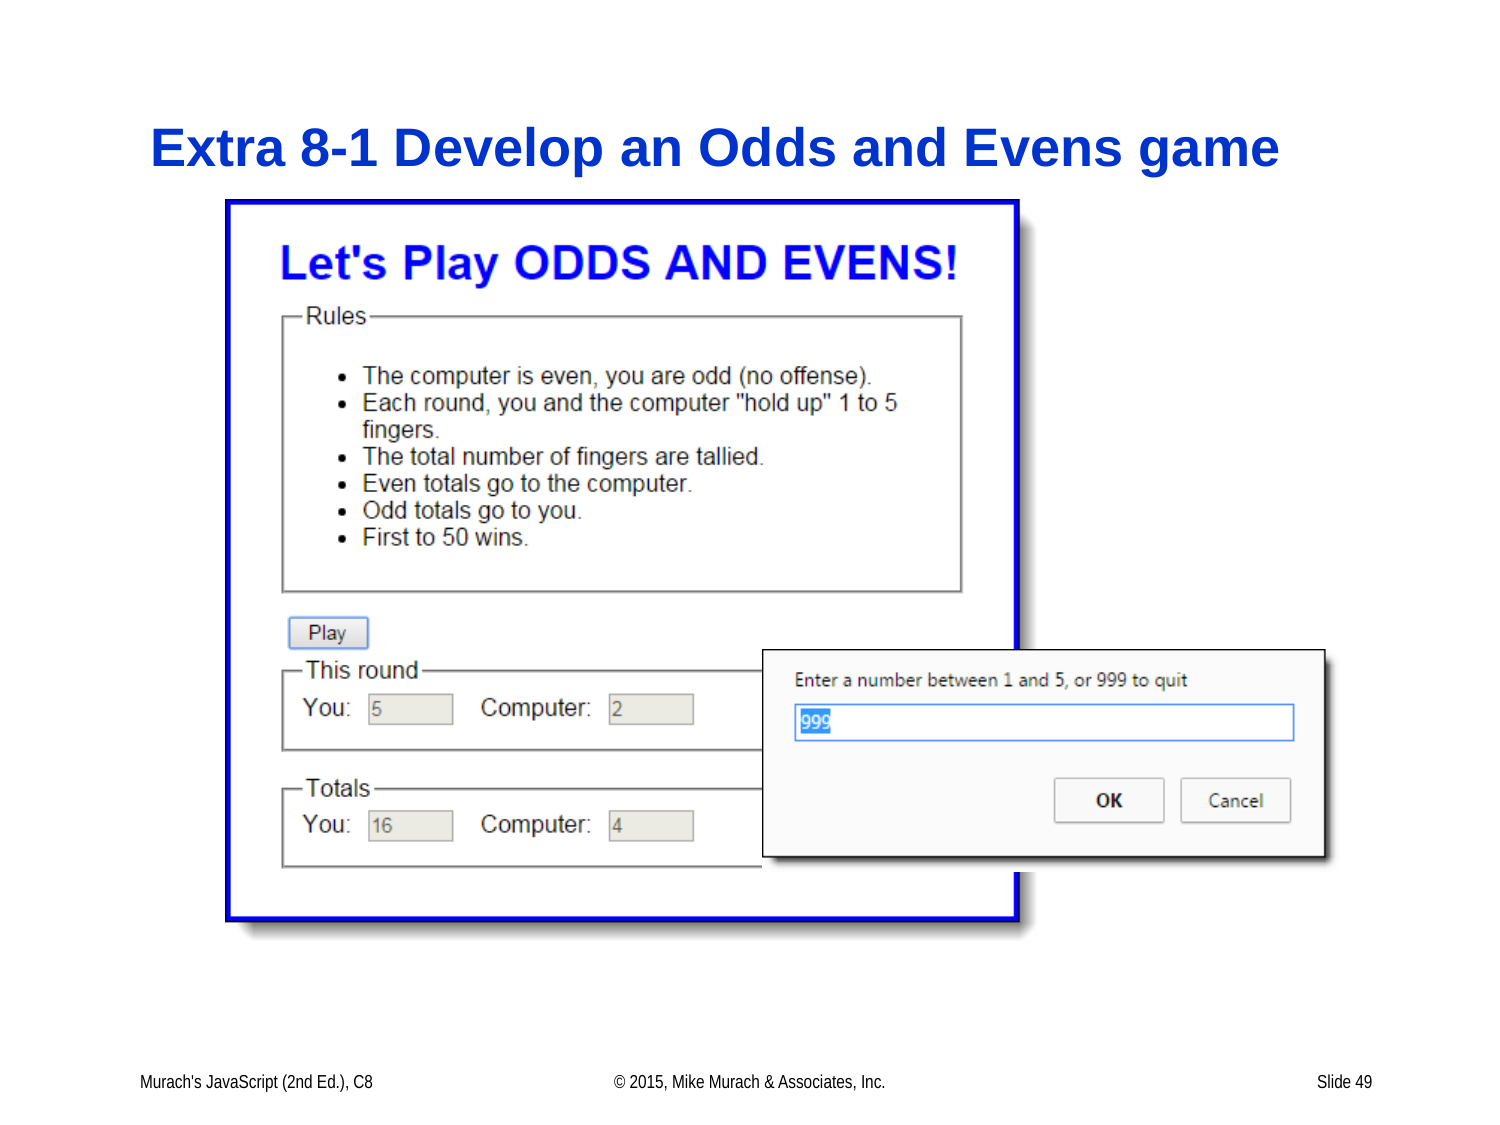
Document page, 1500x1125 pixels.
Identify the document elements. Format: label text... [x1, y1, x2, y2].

slide_number Murach's JavaScript (2nd Ed.), C8 [125, 1025, 450, 1100]
slide_number Slide 49 [1074, 1025, 1388, 1100]
title Extra 8-1 Develop an Odds and Evens game [150, 112, 1350, 179]
picture [225, 199, 1340, 942]
footer © 2015, Mike Murach & Associates, Inc. [474, 1025, 1025, 1100]
